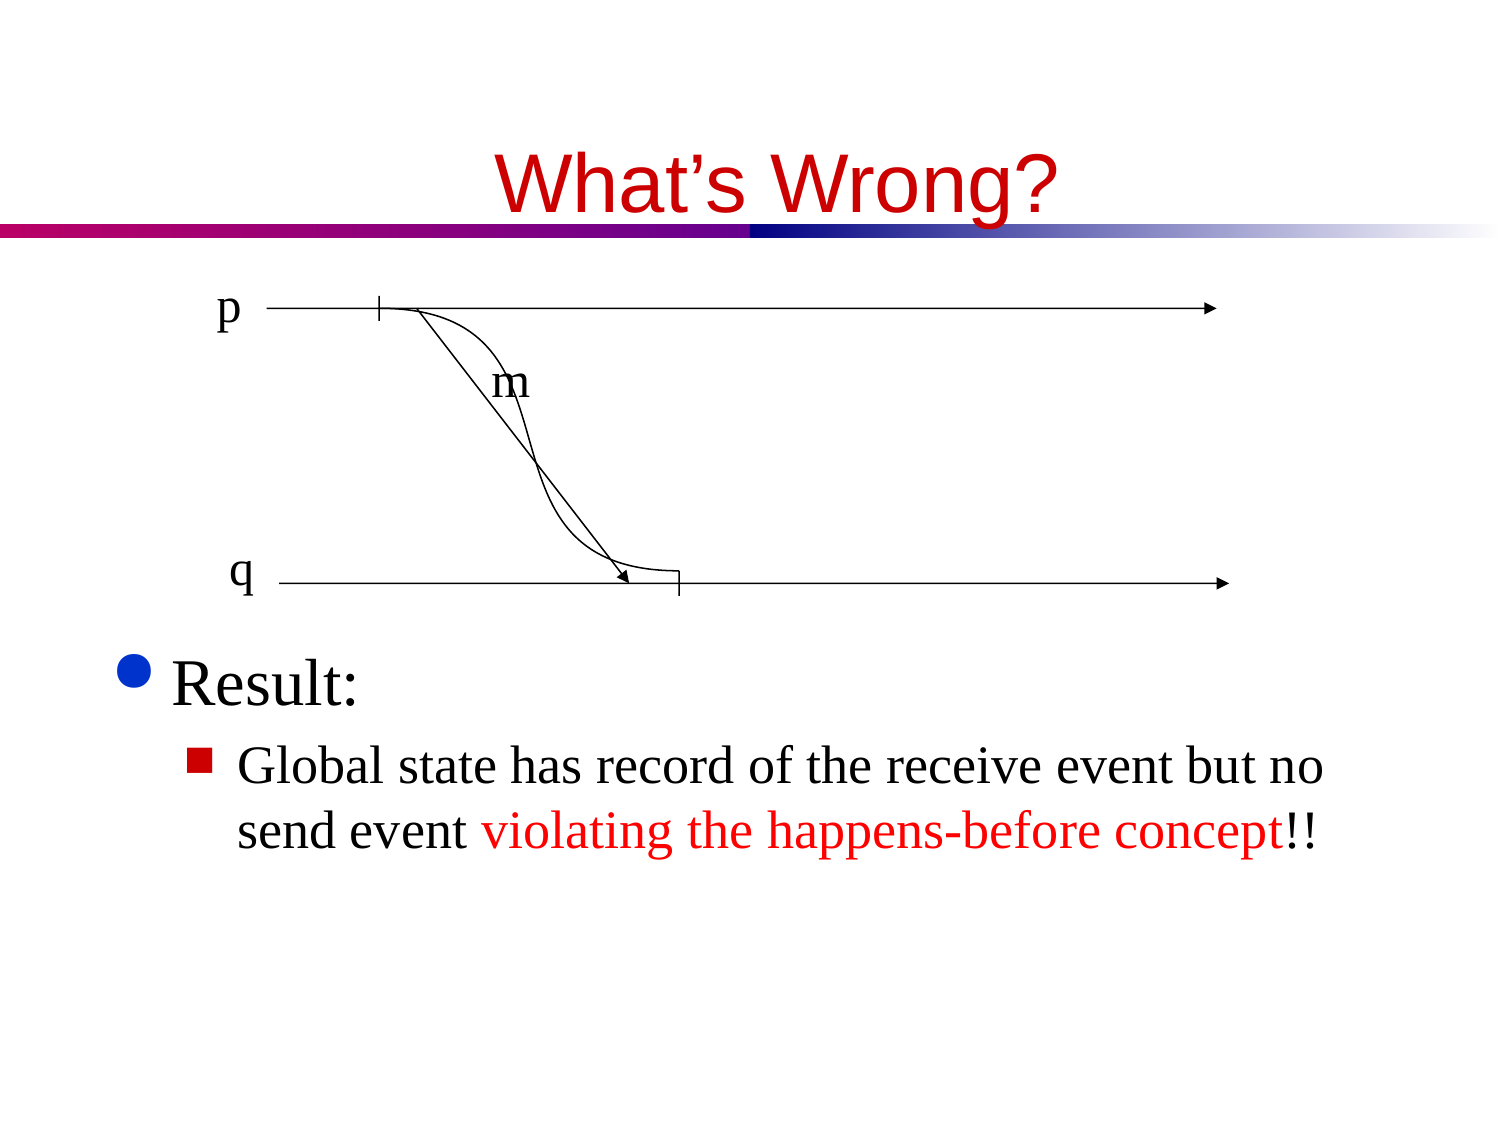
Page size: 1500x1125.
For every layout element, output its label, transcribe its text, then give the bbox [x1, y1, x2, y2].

text_box q [214, 527, 269, 603]
list Result: Global state has record of the receive event but no send event violating the happens-before concept!! [99, 630, 1417, 769]
text_box [680, 577, 1230, 590]
text_box [660, 302, 1217, 315]
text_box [403, 295, 655, 596]
title What’s Wrong? [26, 74, 1500, 184]
text_box p [201, 265, 257, 340]
